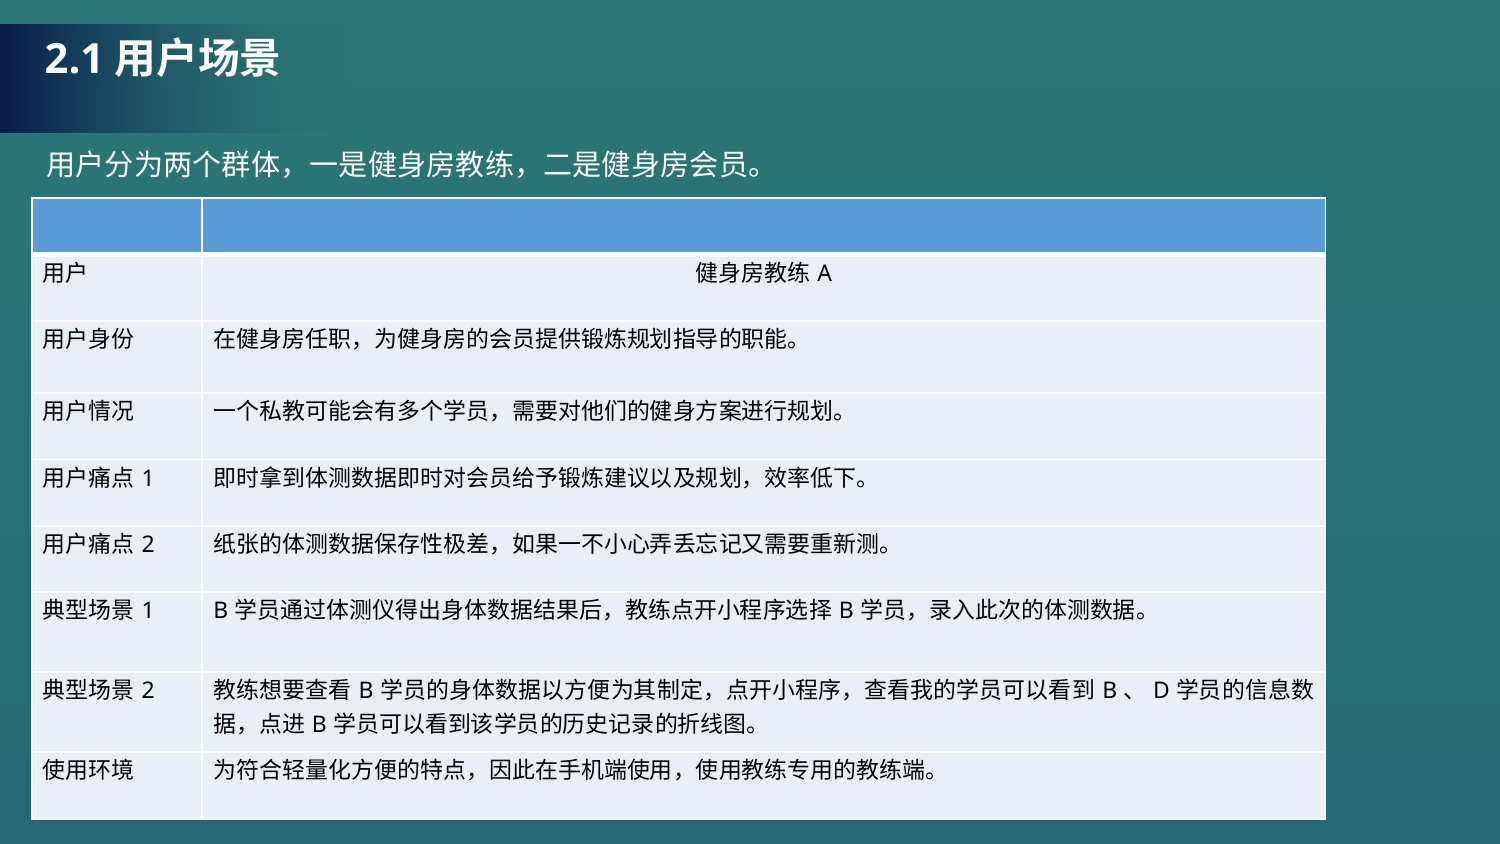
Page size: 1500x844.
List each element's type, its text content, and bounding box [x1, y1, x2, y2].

text_box 用户分为两个群体，一是健身房教练，二是健身房会员。 [31, 132, 886, 189]
table_cell 使用环境 [33, 753, 201, 818]
table_cell 纸张的体测数据保存性极差，如果一不小心弄丢忘记又需要重新测。 [203, 527, 1325, 591]
table_cell 用户痛点2 [33, 527, 201, 591]
table_cell 典型场景2 [33, 673, 201, 751]
table_cell 健身房教练A [203, 257, 1325, 320]
table_cell 为符合轻量化方便的特点，因此在手机端使用，使用教练专用的教练端。 [203, 753, 1325, 818]
table_cell 在健身房任职，为健身房的会员提供锻炼规划指导的职能。 [203, 322, 1325, 392]
table_header [203, 199, 1325, 252]
table_cell 用户 [33, 257, 201, 320]
table_cell 用户情况 [33, 394, 201, 459]
text_box 2.1用户场景 [29, 24, 297, 90]
table_cell 用户身份 [33, 322, 201, 392]
table_cell 用户痛点1 [33, 460, 201, 525]
table_header [33, 199, 201, 252]
table_cell 典型场景1 [33, 593, 201, 671]
table_cell 教练想要查看B学员的身体数据以方便为其制定，点开小程序，查看我的学员可以看到B、D学员的信息数据，点进B学员可以看到该学员的历史记录的折线图。 [203, 673, 1325, 751]
text_box [0, 24, 349, 133]
table_cell B学员通过体测仪得出身体数据结果后，教练点开小程序选择B学员，录入此次的体测数据。 [203, 593, 1325, 671]
table_cell 即时拿到体测数据即时对会员给予锻炼建议以及规划，效率低下。 [203, 460, 1325, 525]
table_cell 一个私教可能会有多个学员，需要对他们的健身方案进行规划。 [203, 394, 1325, 459]
